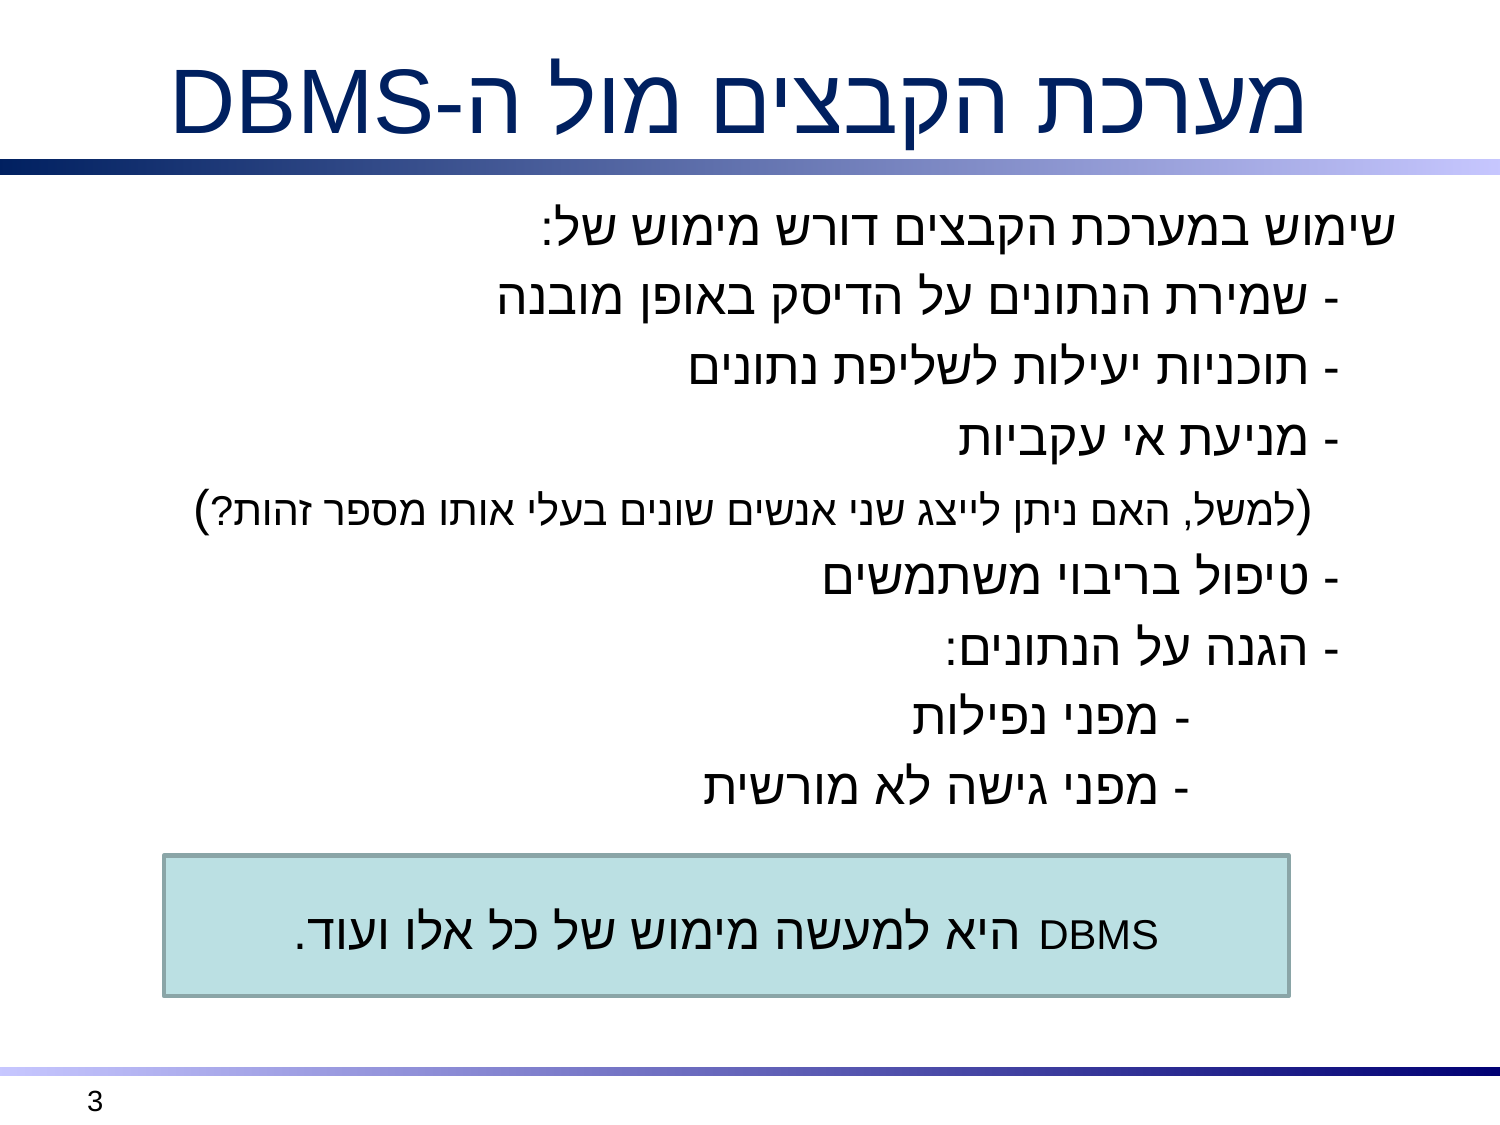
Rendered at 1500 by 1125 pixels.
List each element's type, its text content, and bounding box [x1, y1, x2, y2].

slide_number 3 [71, 1074, 530, 1125]
list שימוש במערכת הקבצים דורש מימוש של: - שמירת הנתונים על הדיסק באופן מובנה - תוכניות יעילות לשליפת נתונים - מניעת אי עקביות (למשל, האם ניתן לייצג שני אנשים שונים בעלי אותו מספר זהות?) - טיפול בריבוי משתמשים - הגנה על הנתונים: - מפני נפילות - מפני גישה לא מורשית [63, 187, 1413, 1026]
text_box DBMS היא למעשה מימוש של כל אלו ועוד. [163, 855, 1289, 997]
title מערכת הקבצים מול ה-DBMS [63, 46, 1417, 148]
